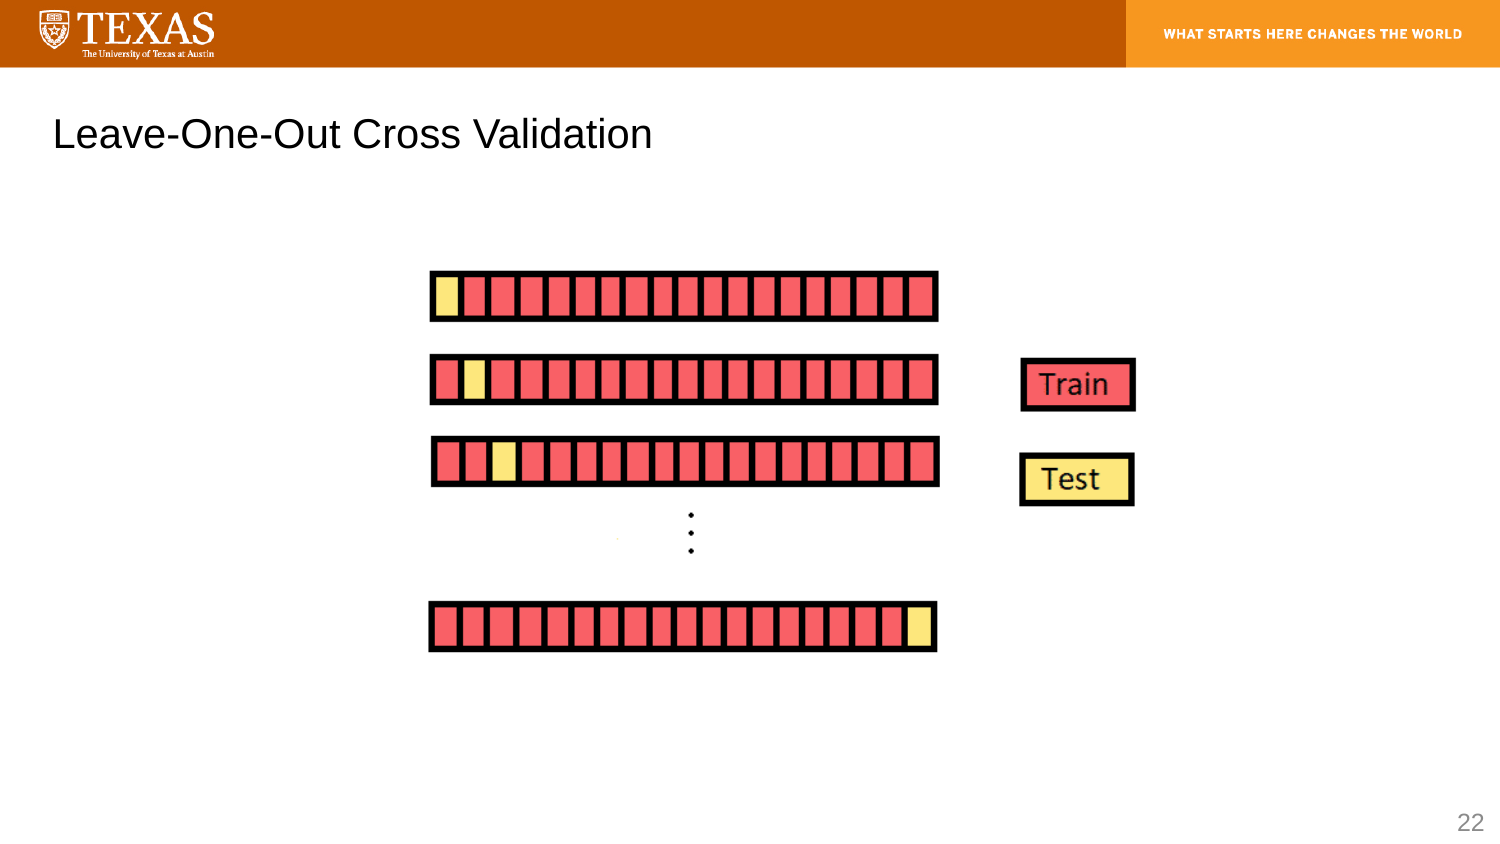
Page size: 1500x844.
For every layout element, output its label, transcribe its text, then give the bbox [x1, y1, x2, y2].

title Leave-One-Out Cross Validation [37, 96, 1463, 142]
picture [0, 0, 1500, 844]
slide_number 22 [1162, 798, 1500, 844]
